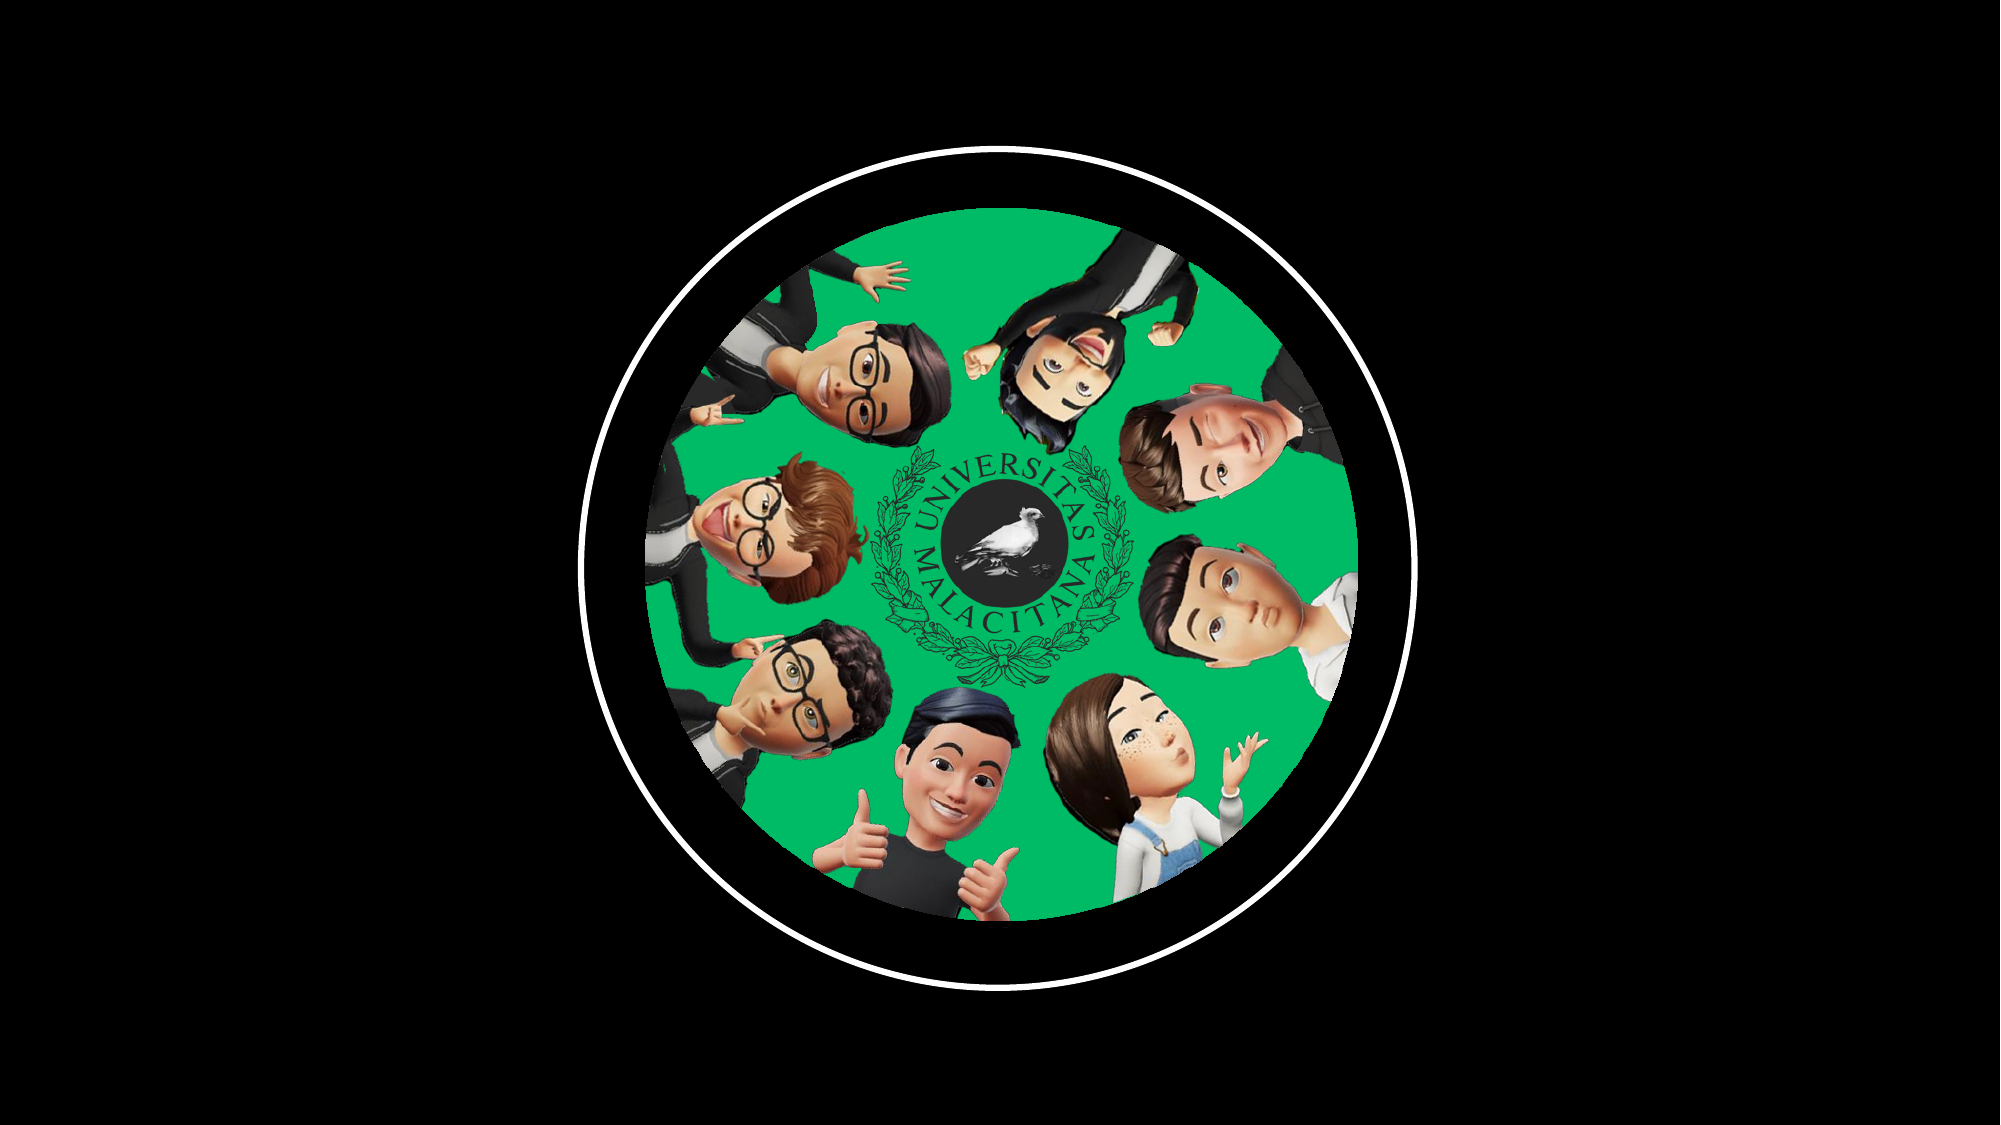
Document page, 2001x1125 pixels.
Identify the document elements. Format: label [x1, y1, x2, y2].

picture [495, 58, 1505, 1067]
